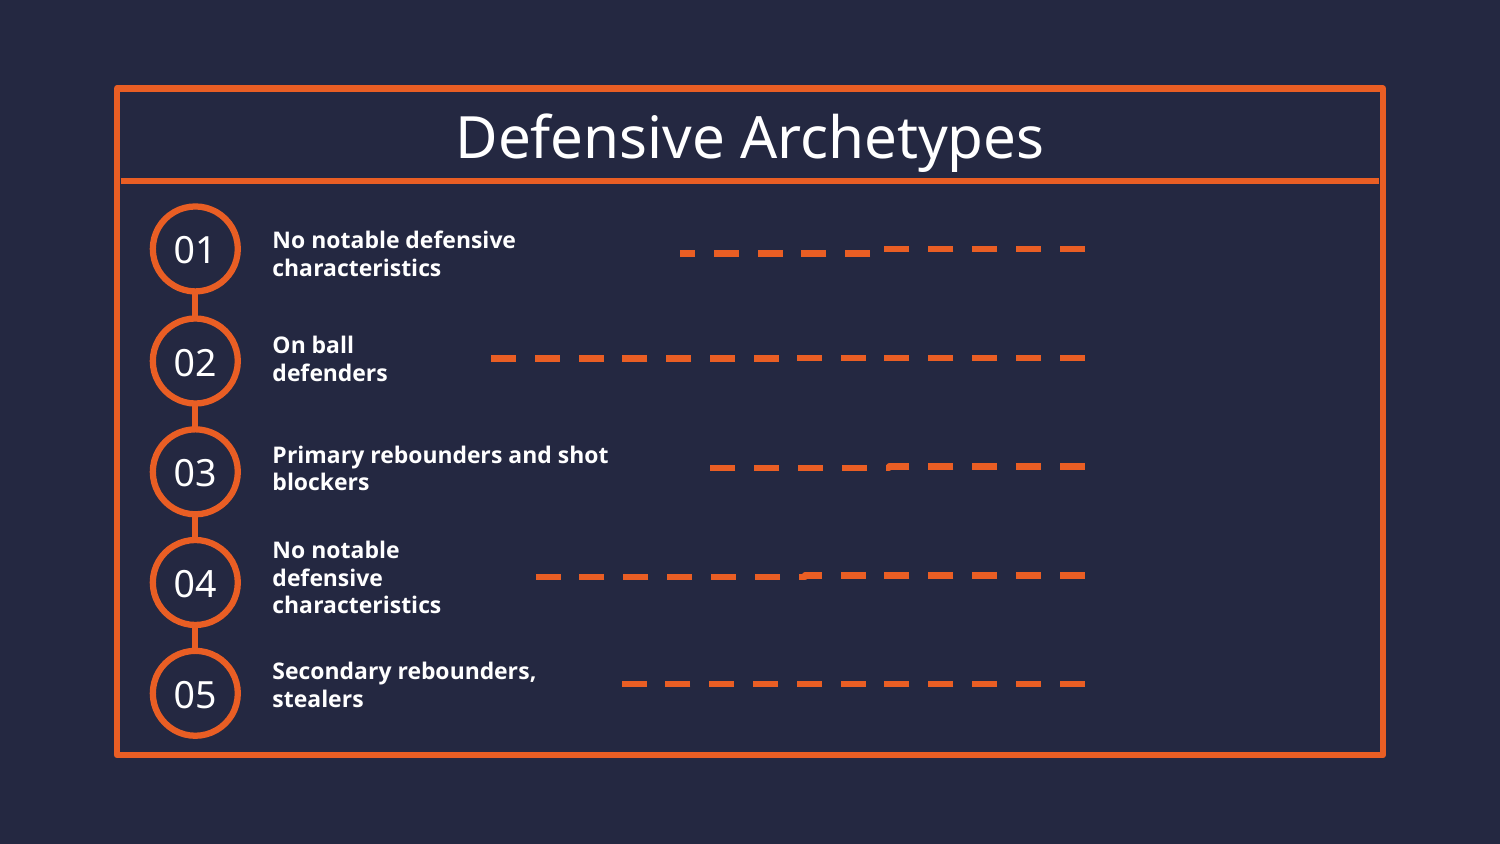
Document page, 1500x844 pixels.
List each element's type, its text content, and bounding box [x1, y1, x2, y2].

text_box 04 [152, 540, 238, 625]
text_box Primary rebounders and shot blockers [257, 433, 694, 502]
text_box 05 [152, 651, 238, 736]
text_box No notable defensive characteristics [257, 543, 525, 611]
text_box 01 [152, 206, 238, 292]
text_box On ball defenders [257, 324, 480, 393]
text_box 02 [152, 318, 238, 404]
text_box 03 [152, 429, 238, 515]
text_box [679, 248, 1085, 254]
text_box Secondary rebounders, stealers [257, 650, 617, 718]
title Defensive Archetypes [116, 88, 1383, 183]
text_box No notable defensive characteristics [257, 219, 680, 288]
